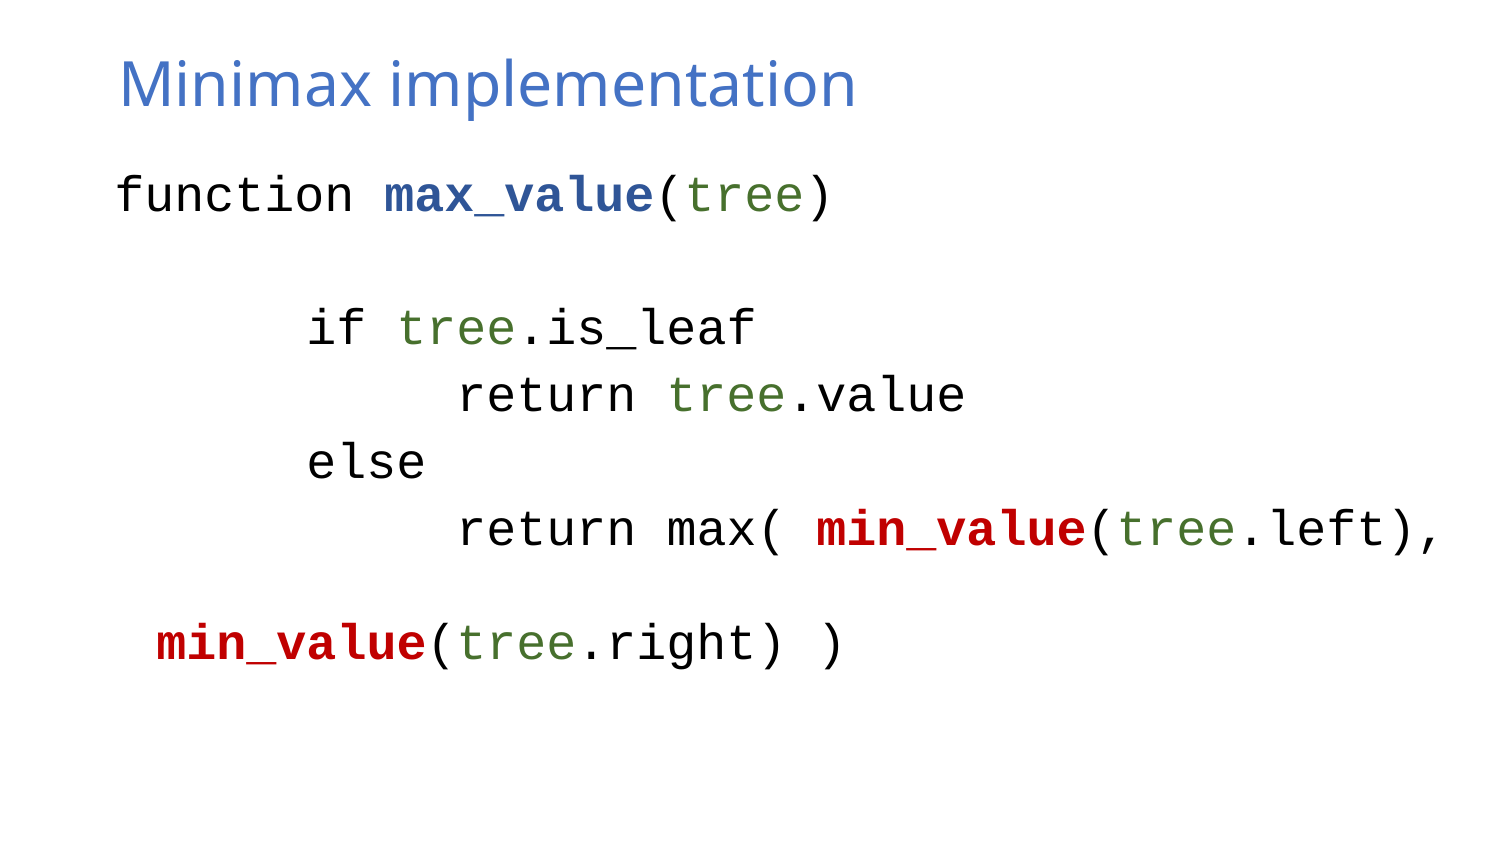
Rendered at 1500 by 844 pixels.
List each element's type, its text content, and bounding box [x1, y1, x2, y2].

title Minimax implementation [103, 44, 1397, 139]
text_box function max_value(tree) if tree.is_leaf return tree.value else return max( min_value(tree.left), min_value(tree.right) ) [103, 167, 1500, 612]
